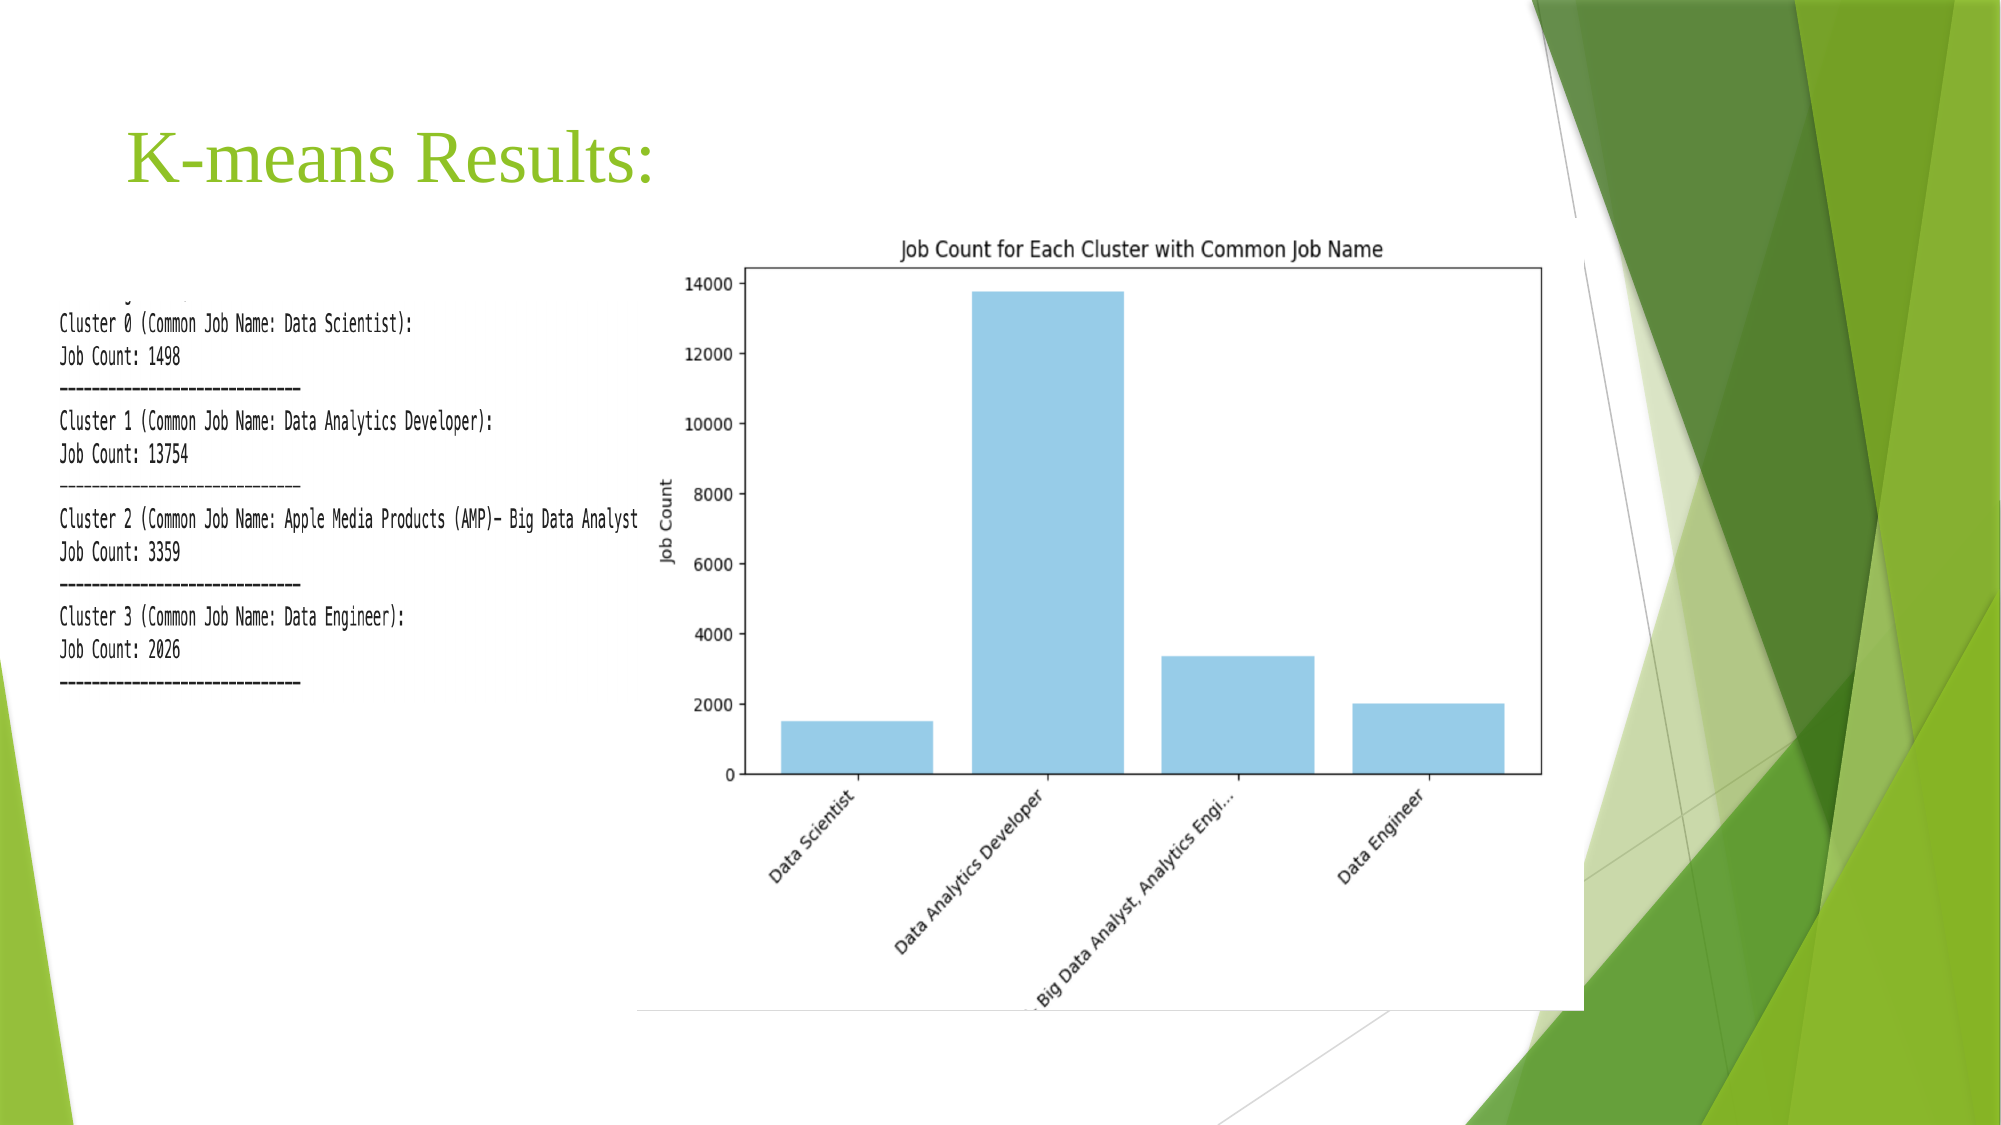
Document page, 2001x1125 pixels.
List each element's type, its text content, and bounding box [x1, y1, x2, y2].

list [636, 218, 1584, 1011]
picture [48, 300, 638, 704]
title K-means Results: [111, 99, 1522, 252]
